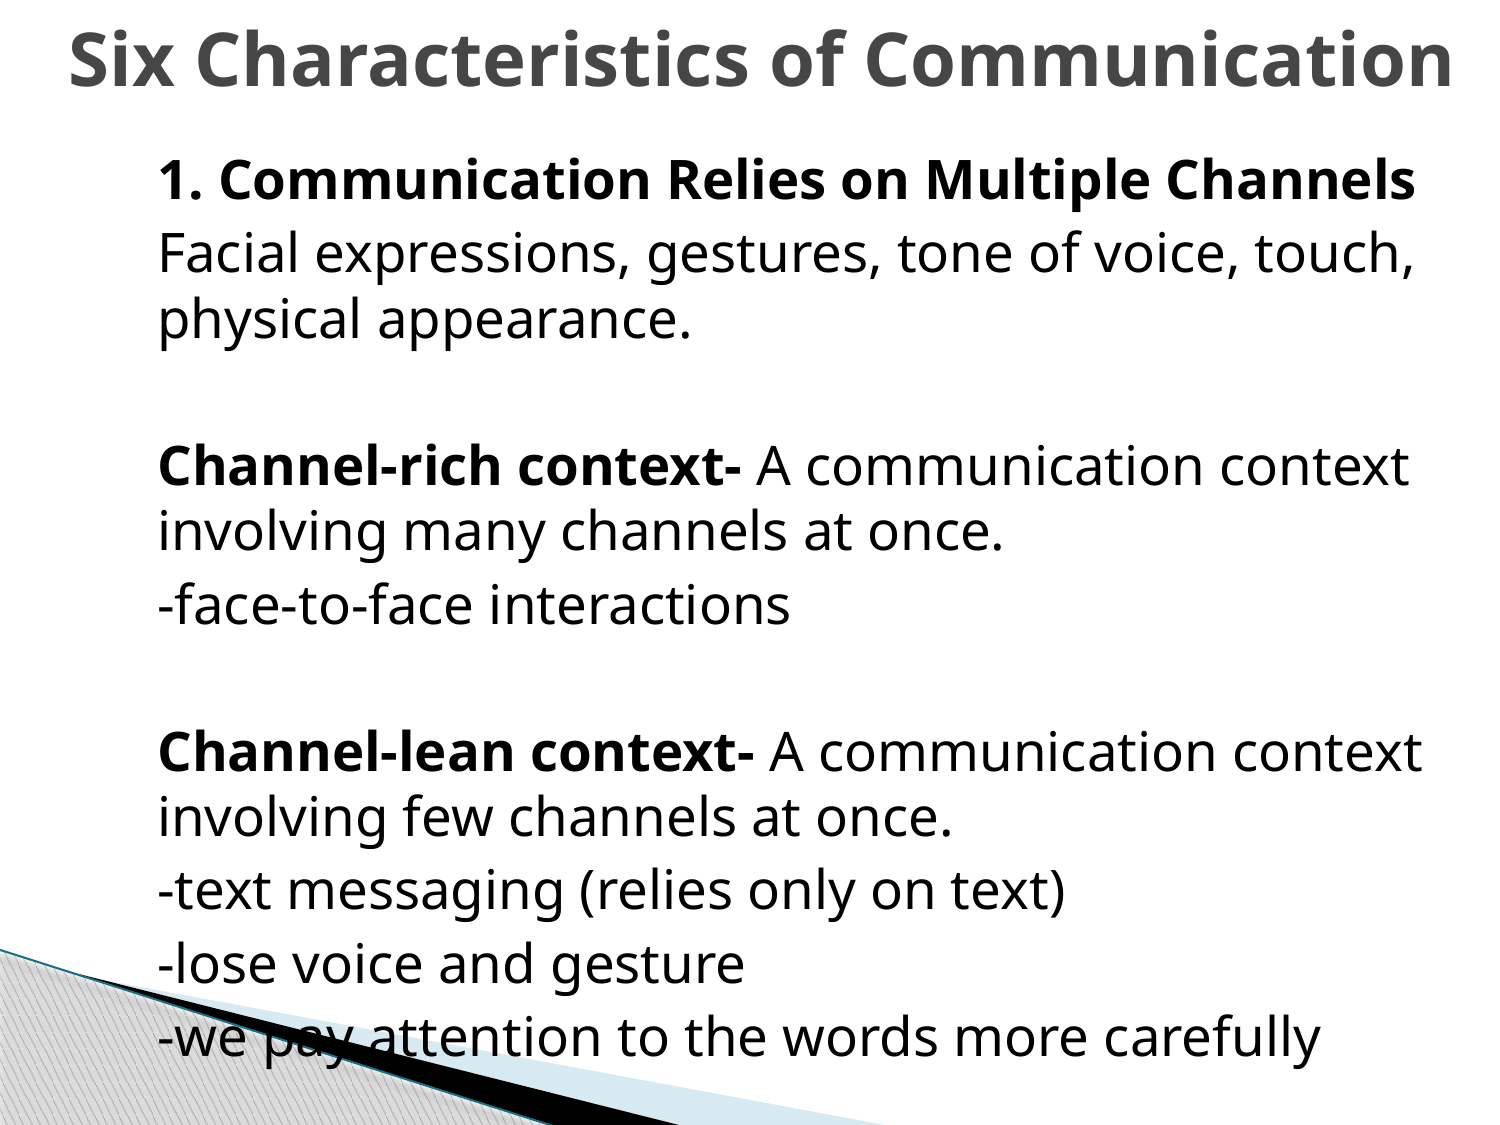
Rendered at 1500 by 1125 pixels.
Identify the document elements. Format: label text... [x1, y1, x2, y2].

list 1. Communication Relies on Multiple Channels Facial expressions, gestures, tone of voice, touch, physical appearance. Channel-rich context- A communication context involving many channels at once. -face-to-face interactions Channel-lean context- A communication context involving few channels at once. -text messaging (relies only on text) -lose voice and gesture -we pay attention to the words more carefully [125, 150, 1475, 1088]
title Six Characteristics of Communication [24, 0, 1500, 150]
